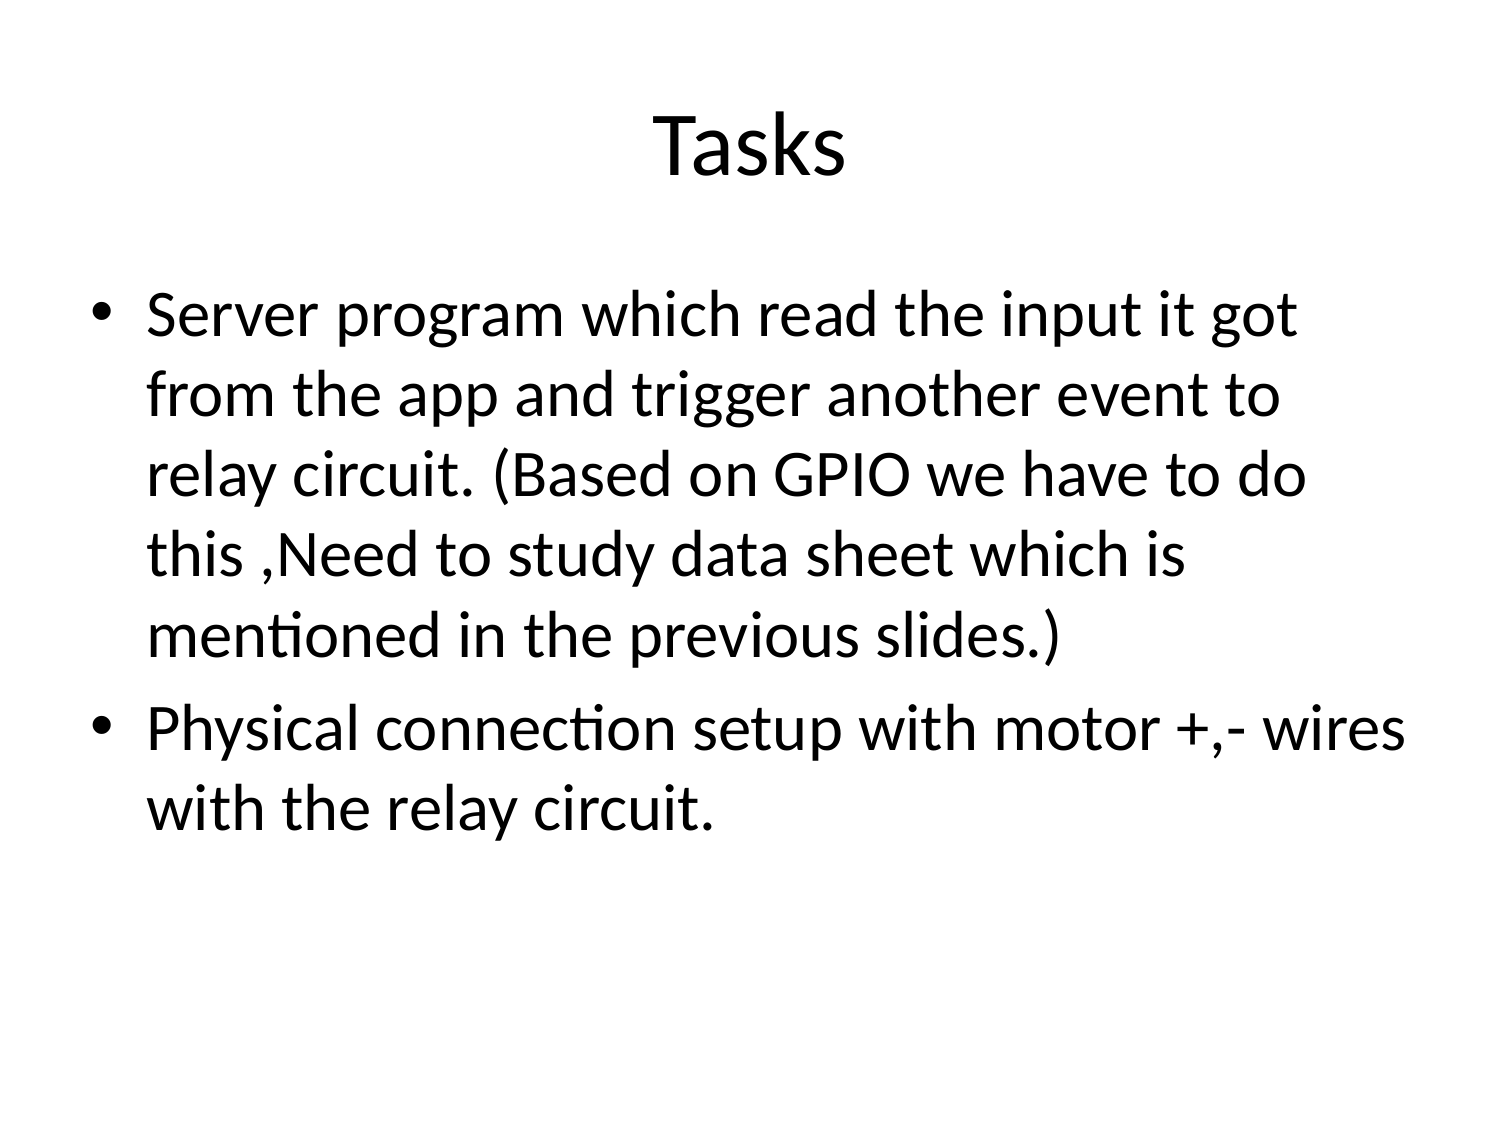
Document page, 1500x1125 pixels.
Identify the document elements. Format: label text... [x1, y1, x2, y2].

list Server program which read the input it got from the app and trigger another event to relay circuit. (Based on GPIO we have to do this ,Need to study data sheet which is mentioned in the previous slides.) Physical connection setup with motor +,- wires with the relay circuit. [75, 262, 1425, 1005]
title Tasks [75, 45, 1425, 233]
